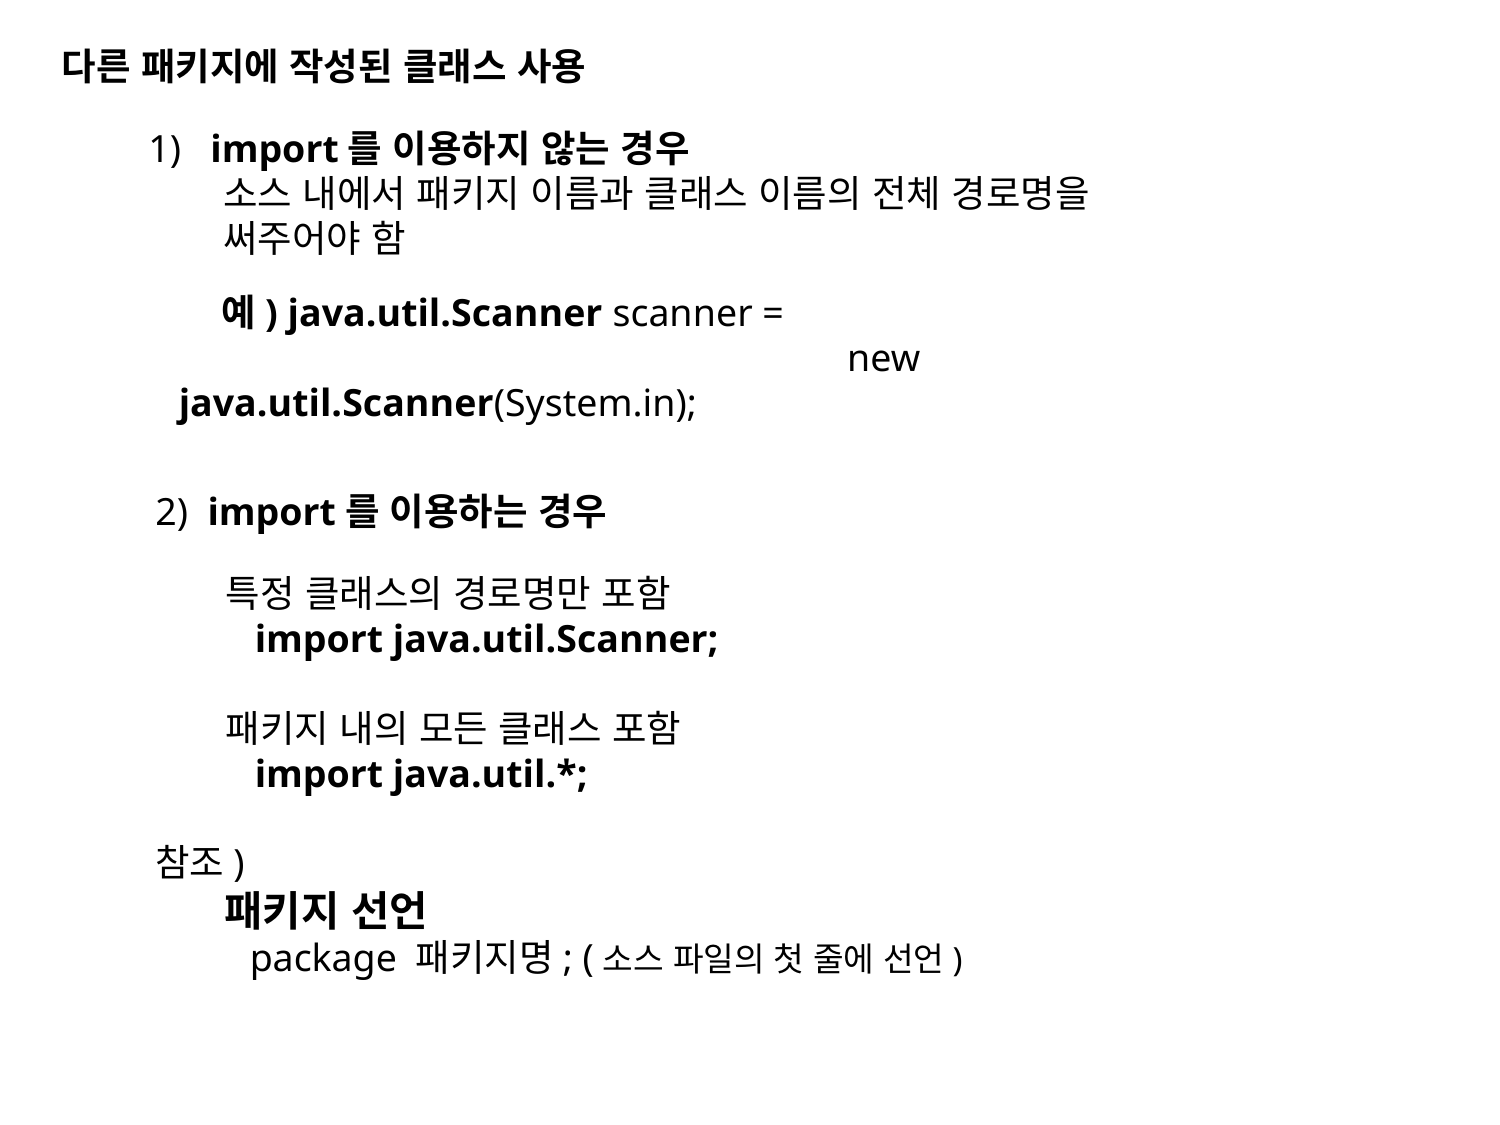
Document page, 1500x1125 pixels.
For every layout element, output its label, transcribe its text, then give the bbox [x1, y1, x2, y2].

text_box 1) import를 이용하지 않는 경우 소스 내에서 패키지 이름과 클래스 이름의 전체 경로명을 써주어야 함 [58, 117, 1161, 312]
text_box 다른 패키지에 작성된 클래스 사용 [46, 35, 1325, 95]
text_box 특정 클래스의 경로명만 포함 import java.util.Scanner; 패키지 내의 모든 클래스 포함 import java.util.*; [210, 562, 1266, 832]
text_box 참조) 패키지 선언 package 패키지명; (소스 파일의 첫 줄에 선언) [140, 832, 1278, 1032]
text_box 예) java.util.Scanner scanner = new java.util.Scanner(System.in); [163, 281, 1243, 476]
text_box 2) import를 이용하는 경우 [140, 480, 1196, 586]
